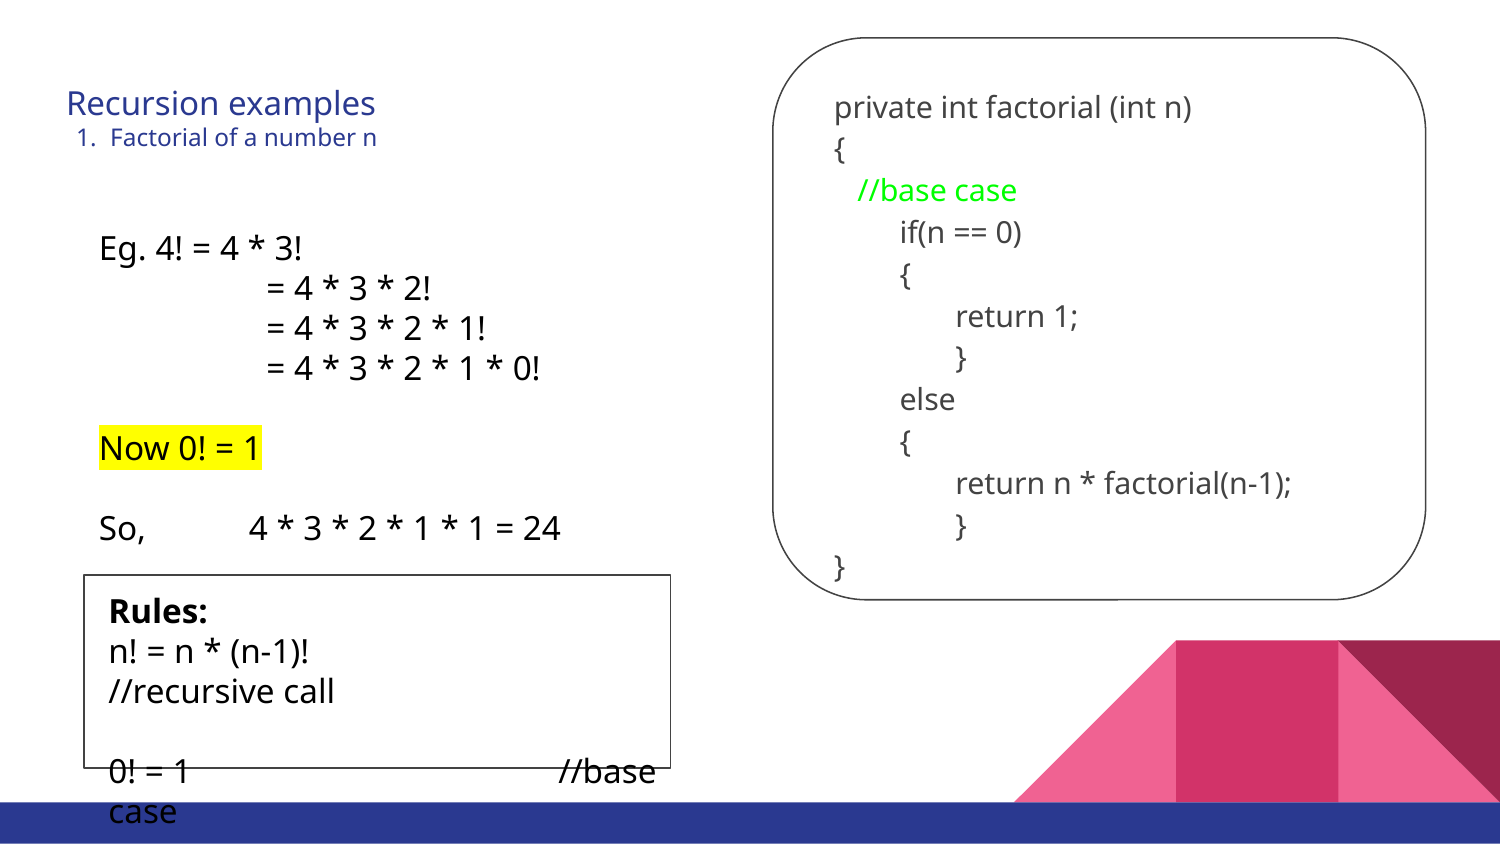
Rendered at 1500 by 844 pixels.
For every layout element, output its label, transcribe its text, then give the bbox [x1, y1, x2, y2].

text_box Eg. 4! = 4 * 3! = 4 * 3 * 2! = 4 * 3 * 2 * 1! = 4 * 3 * 2 * 1 * 0! Now 0! = 1 So, 4 * 3 * 2 * 1 * 1 = 24 [84, 212, 750, 642]
text_box [84, 574, 671, 769]
title Recursion examples Factorial of a number n [51, 67, 797, 167]
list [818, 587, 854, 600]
text_box [772, 37, 1426, 600]
text_box Rules: n! = n * (n-1)! //recursive call 0! = 1 //base case [93, 575, 680, 844]
list private int factorial (int n) { //base case if(n == 0) { return 1; } else { return n * factorial(n-1); } } [1344, 67, 1472, 600]
